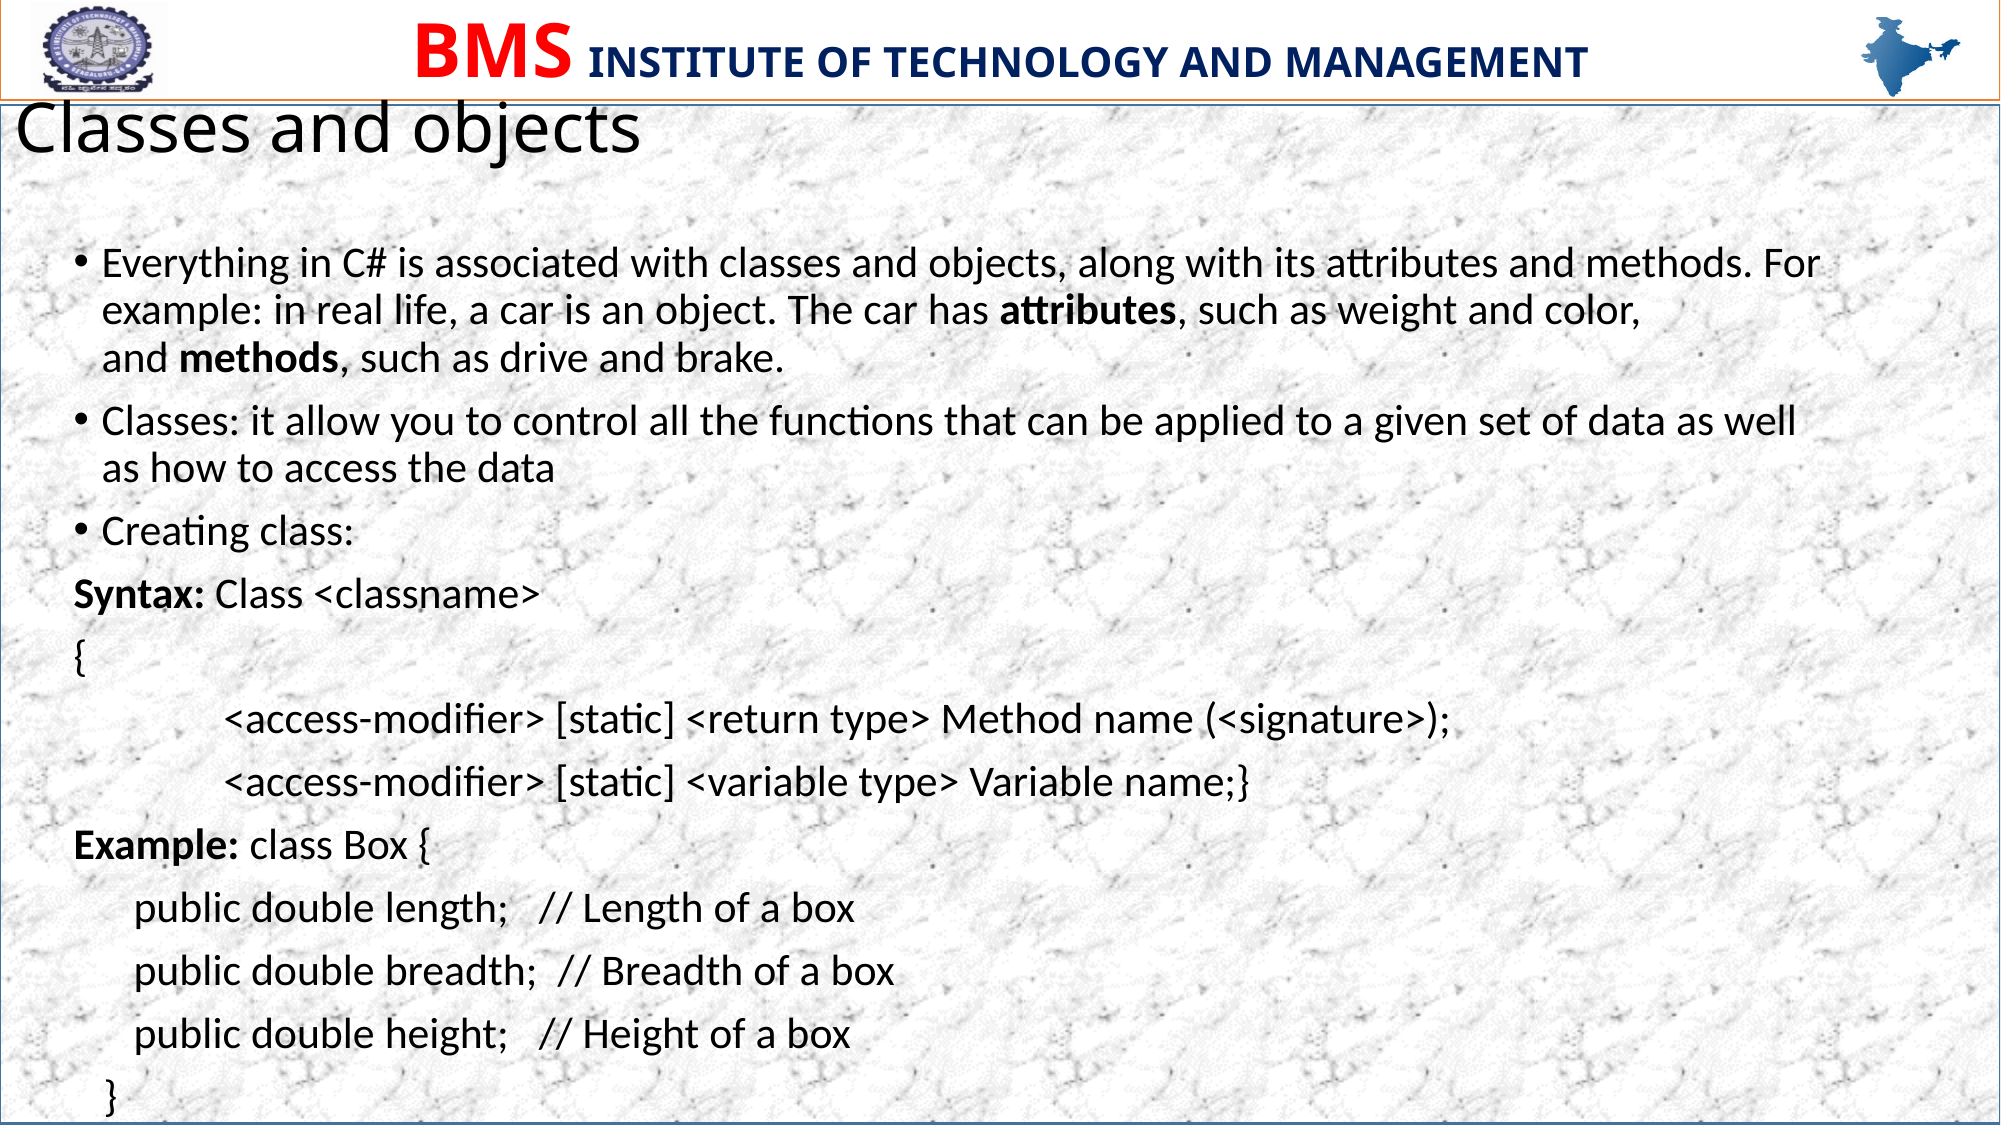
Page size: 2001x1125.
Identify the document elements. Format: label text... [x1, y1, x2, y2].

title Classes and objects [0, 86, 2000, 187]
picture [30, 2, 168, 86]
picture [1, 187, 1999, 1122]
text_box Everything in C# is associated with classes and objects, along with its attributes and methods. For example: in real life, a car is an object. The car has attributes, such as weight and color, and methods, such as drive and brake. Classes: it allow you to control all the functions that can be applied to a given set of data as well as how to access the data Creating class: Syntax: Class <classname> { <access-modifier> [static] <return type> Method name (<signature>); <access-modifier> [static] <variable type> Variable name;} Example: class Box { public double length; // Length of a box public double breadth; // Breadth of a box public double height; // Height of a box } [58, 232, 1859, 1073]
picture [1859, 17, 1961, 86]
